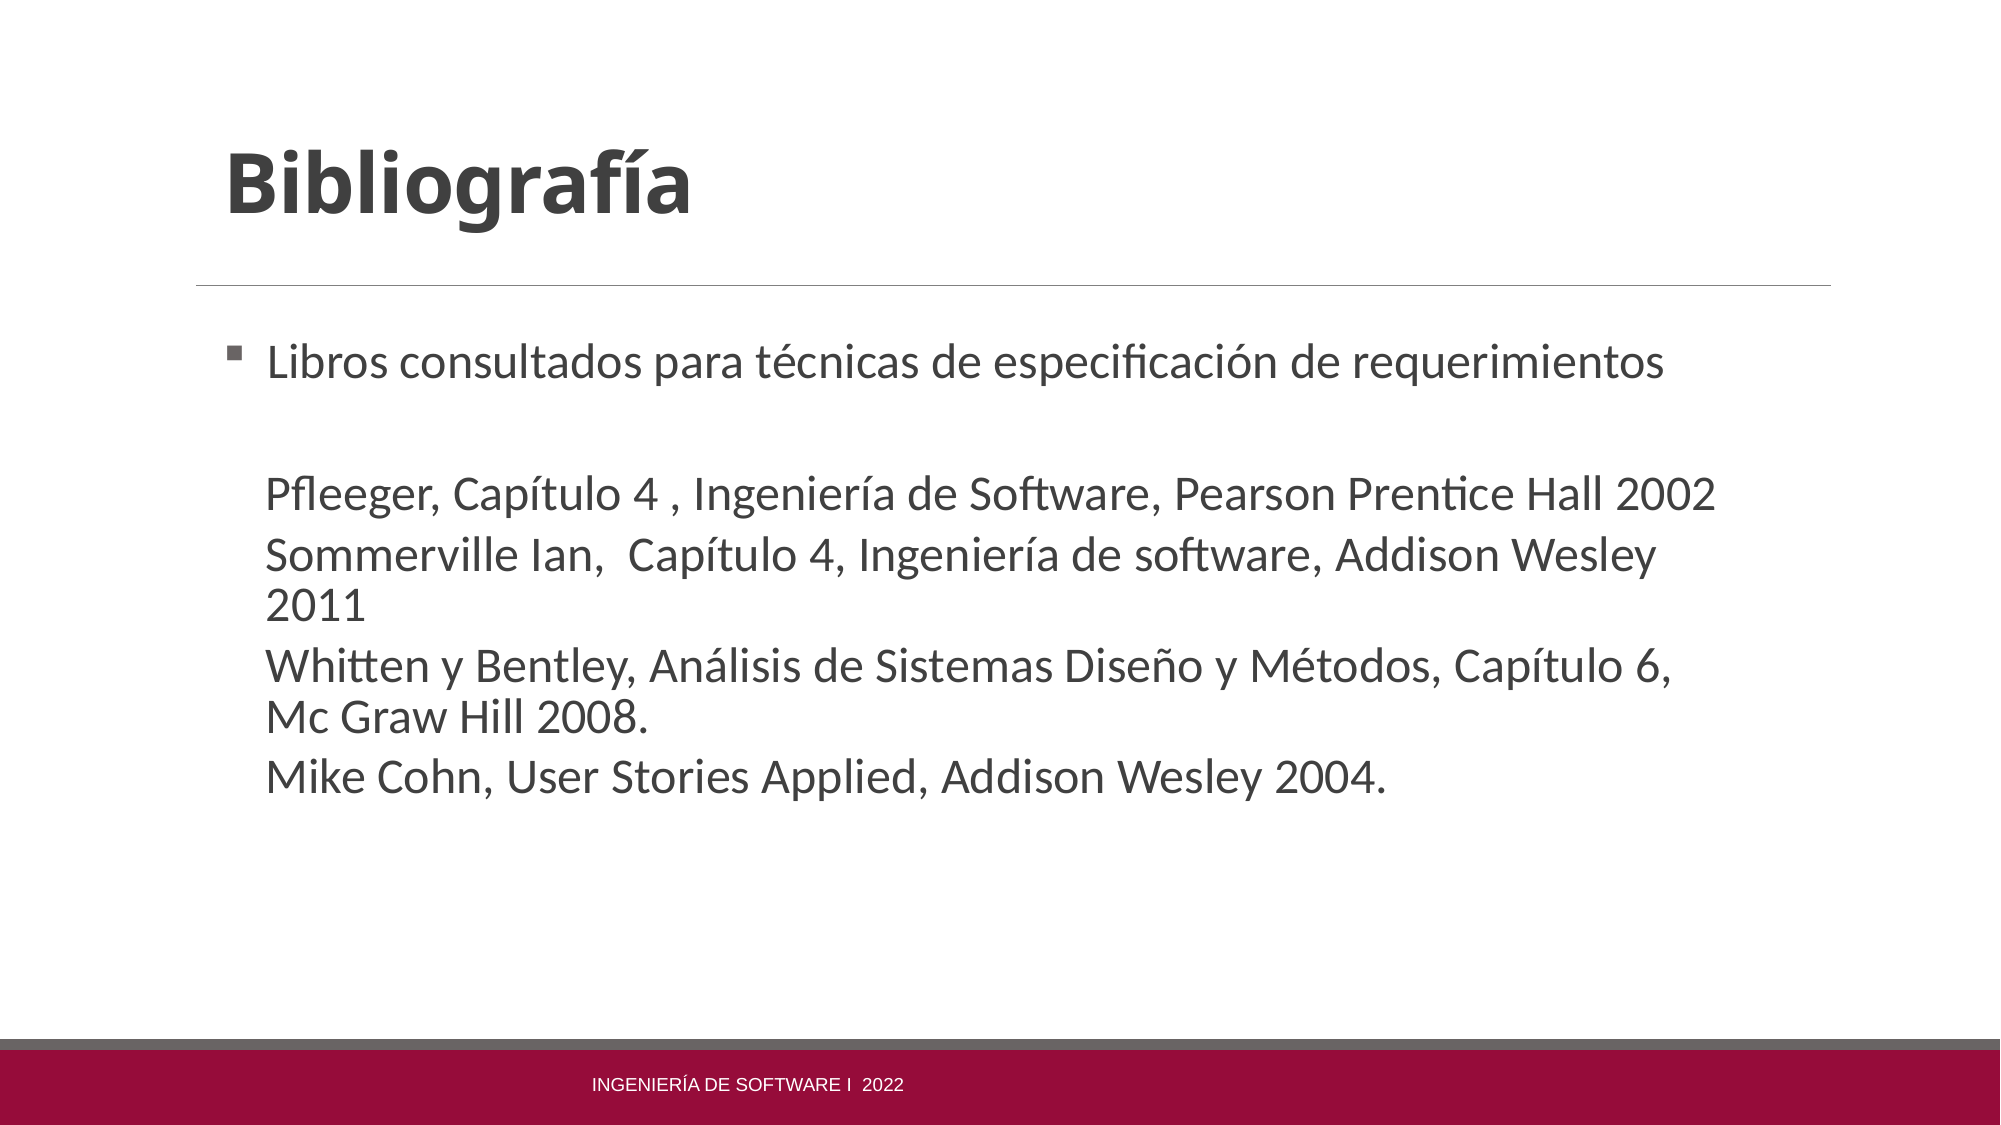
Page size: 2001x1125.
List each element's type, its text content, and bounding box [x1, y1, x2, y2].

footer Ingeniería de Software I 2022 [576, 1065, 1349, 1125]
slide_number 52 [1520, 456, 2000, 686]
list Libros consultados para técnicas de especificación de requerimientos Pfleeger, Capítulo 4 , Ingeniería de Software, Pearson Prentice Hall 2002 Sommerville Ian, Capítulo 4, Ingeniería de software, Addison Wesley 2011 Whitten y Bentley, Análisis de Sistemas Diseño y Métodos, Capítulo 6, Mc Graw Hill 2008. Mike Cohn, User Stories Applied, Addison Wesley 2004. [208, 330, 1755, 839]
title Bibliografía [208, 83, 1981, 293]
